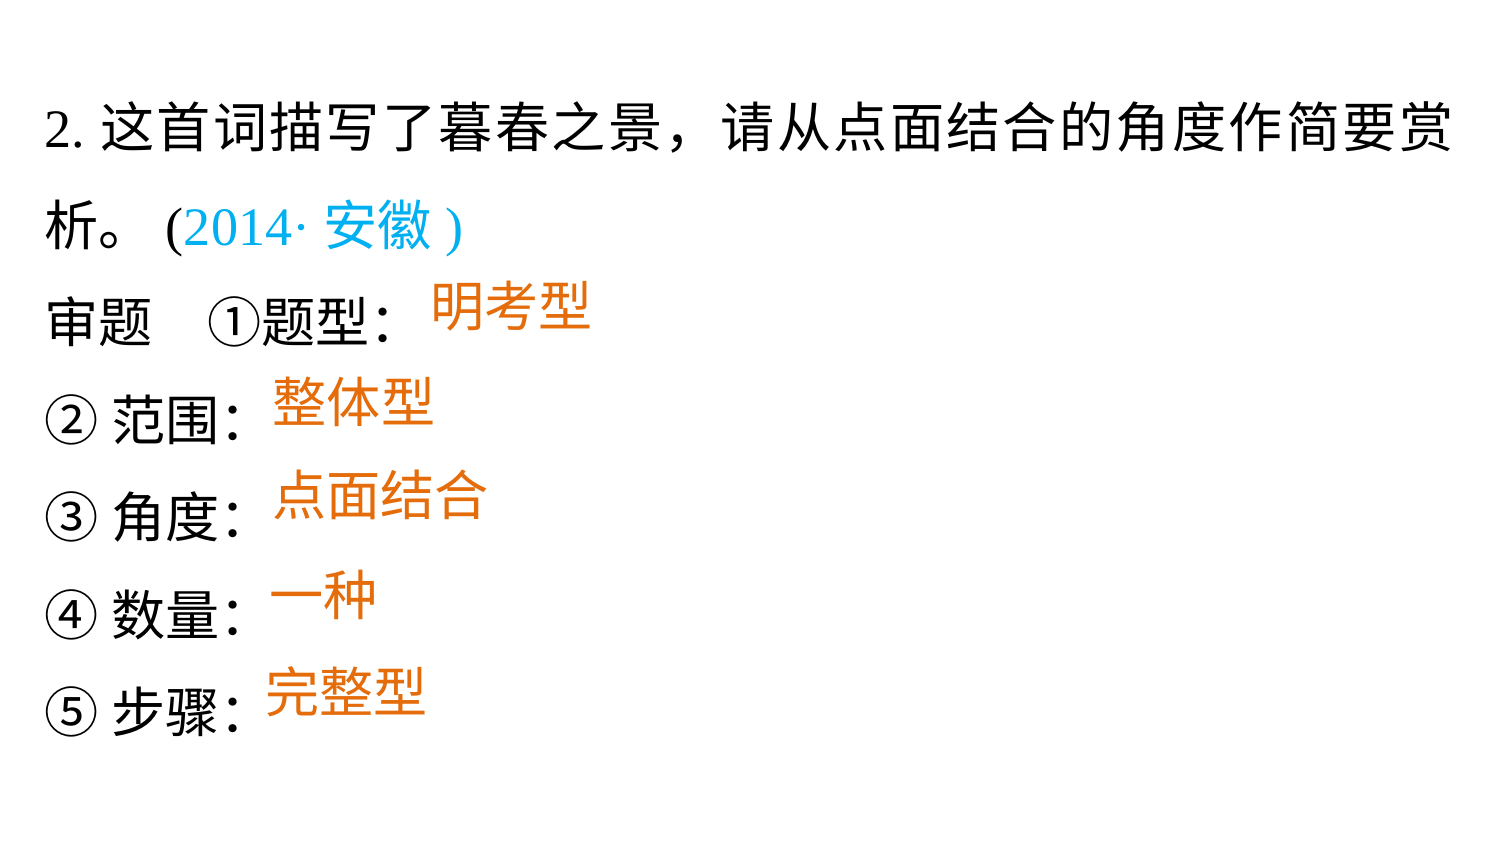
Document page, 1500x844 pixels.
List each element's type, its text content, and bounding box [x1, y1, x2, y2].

text_box 点面结合 [257, 454, 504, 534]
text_box 整体型 [257, 361, 451, 441]
text_box 完整型 [250, 650, 444, 731]
text_box 2.这首词描写了暮春之景，请从点面结合的角度作简要赏析。(2014·安徽) 审题 ①题型： ②范围： ③角度： ④数量： ⑤步骤： [29, 53, 1469, 751]
text_box 一种 [254, 554, 393, 634]
text_box 明考型 [415, 264, 608, 345]
